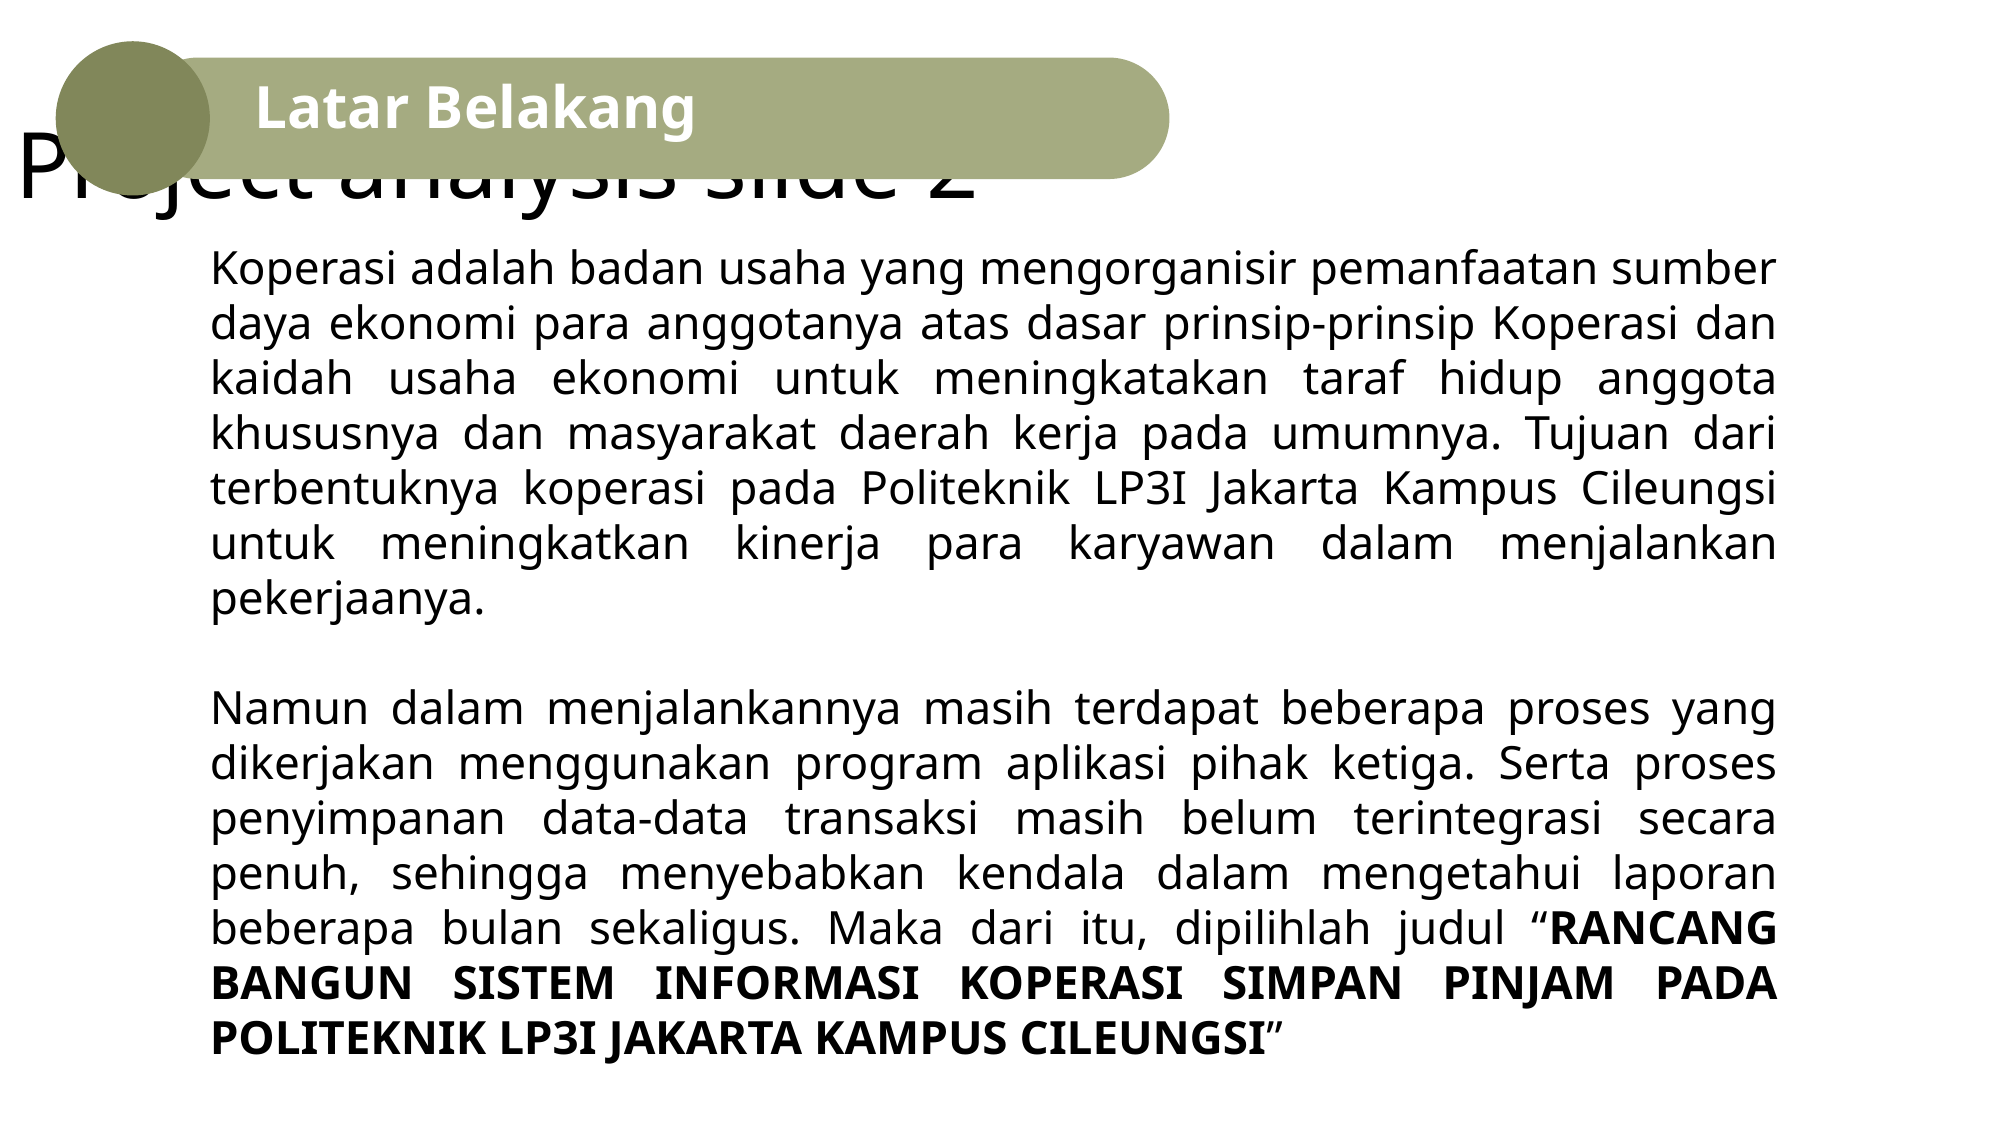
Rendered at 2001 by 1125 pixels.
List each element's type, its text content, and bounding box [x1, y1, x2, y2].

text_box [184, 56, 1171, 181]
text_box [54, 40, 210, 197]
text_box Koperasi adalah badan usaha yang mengorganisir pemanfaatan sumber daya ekonomi para anggotanya atas dasar prinsip-prinsip Koperasi dan kaidah usaha ekonomi untuk meningkatakan taraf hidup anggota khususnya dan masyarakat daerah kerja pada umumnya. Tujuan dari terbentuknya koperasi pada Politeknik LP3I Jakarta Kampus Cileungsi untuk meningkatkan kinerja para karyawan dalam menjalankan pekerjaanya. Namun dalam menjalankannya masih terdapat beberapa proses yang dikerjakan menggunakan program aplikasi pihak ketiga. Serta proses penyimpanan data-data transaksi masih belum terintegrasi secara penuh, sehingga menyebabkan kendala dalam mengetahui laporan beberapa bulan sekaligus. Maka dari itu, dipilihlah judul “RANCANG BANGUN SISTEM INFORMASI KOPERASI SIMPAN PINJAM PADA POLITEKNIK LP3I JAKARTA KAMPUS CILEUNGSI” [209, 238, 1779, 1064]
text_box Latar Belakang [210, 77, 742, 141]
title Project analysis slide 2 [0, 59, 1725, 278]
